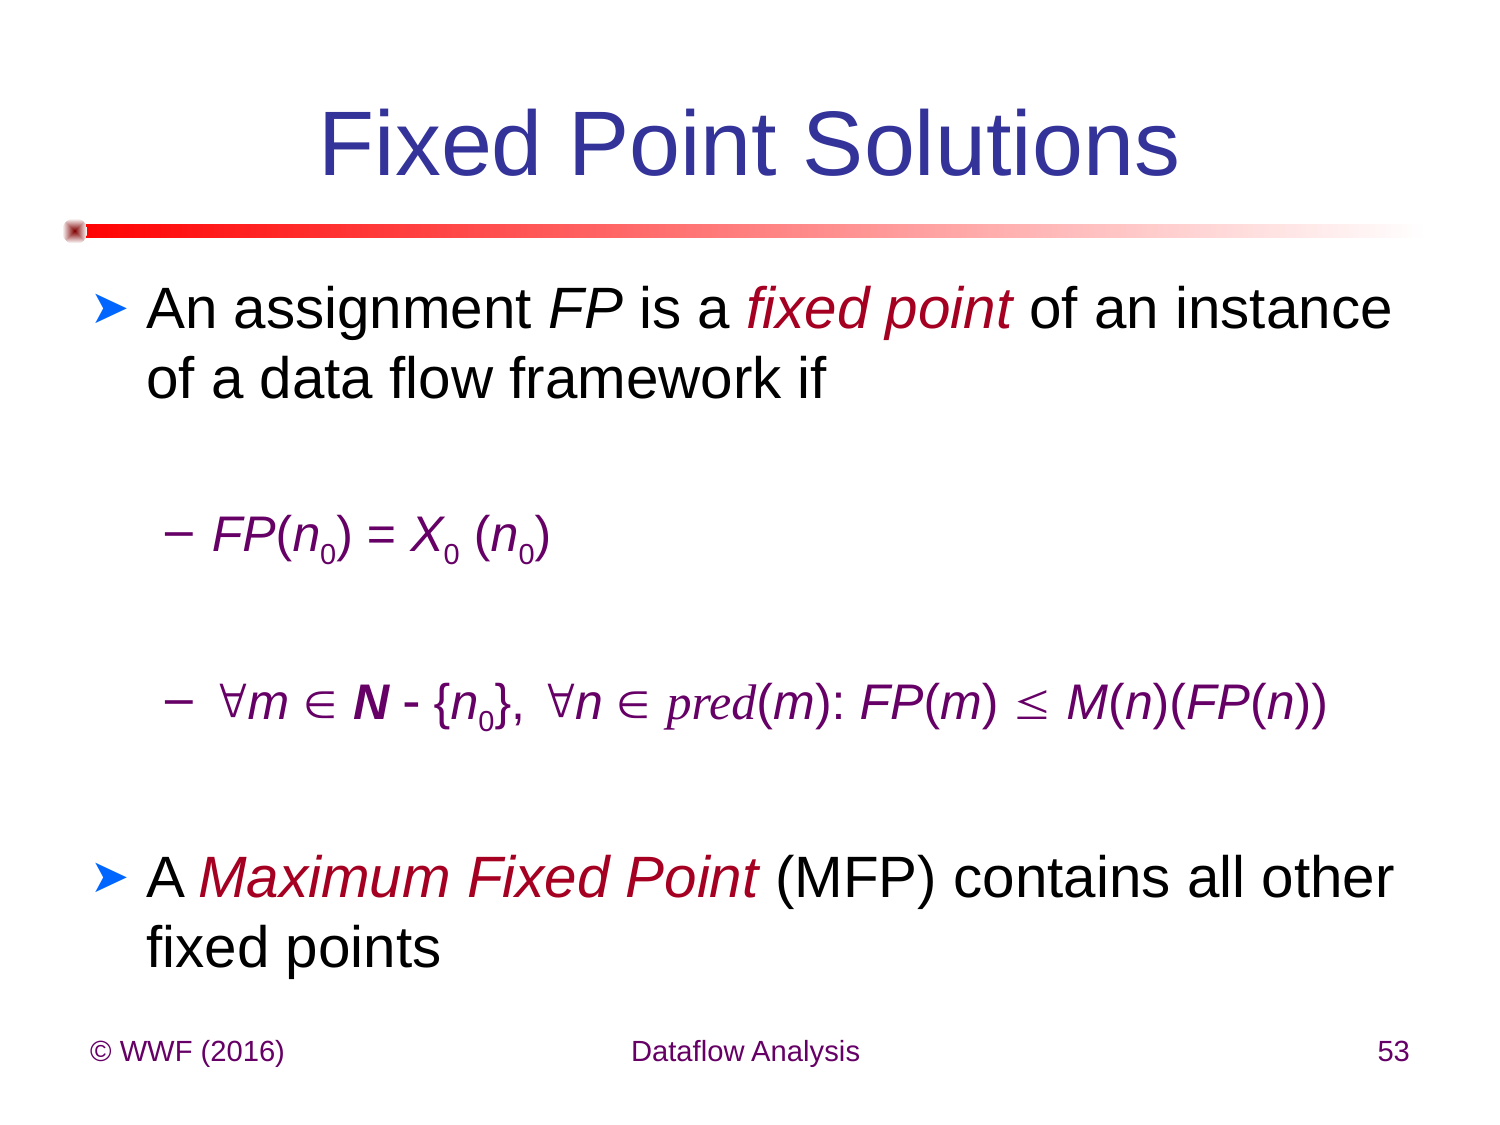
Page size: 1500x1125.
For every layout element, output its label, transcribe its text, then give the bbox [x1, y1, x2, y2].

footer Dataflow Analysis [512, 1024, 988, 1103]
title Fixed Point Solutions [75, 45, 1425, 233]
slide_number 53 [1074, 1024, 1425, 1103]
slide_number © WWF (2016) [75, 1024, 425, 1103]
list An assignment FP is a fixed point of an instance of a data flow framework if FP(n0) = X0 (n0) m  N  {n0}, n  pred(m): FP(m)  M(n)(FP(n)) A Maximum Fixed Point (MFP) contains all other fixed points [75, 262, 1425, 1005]
